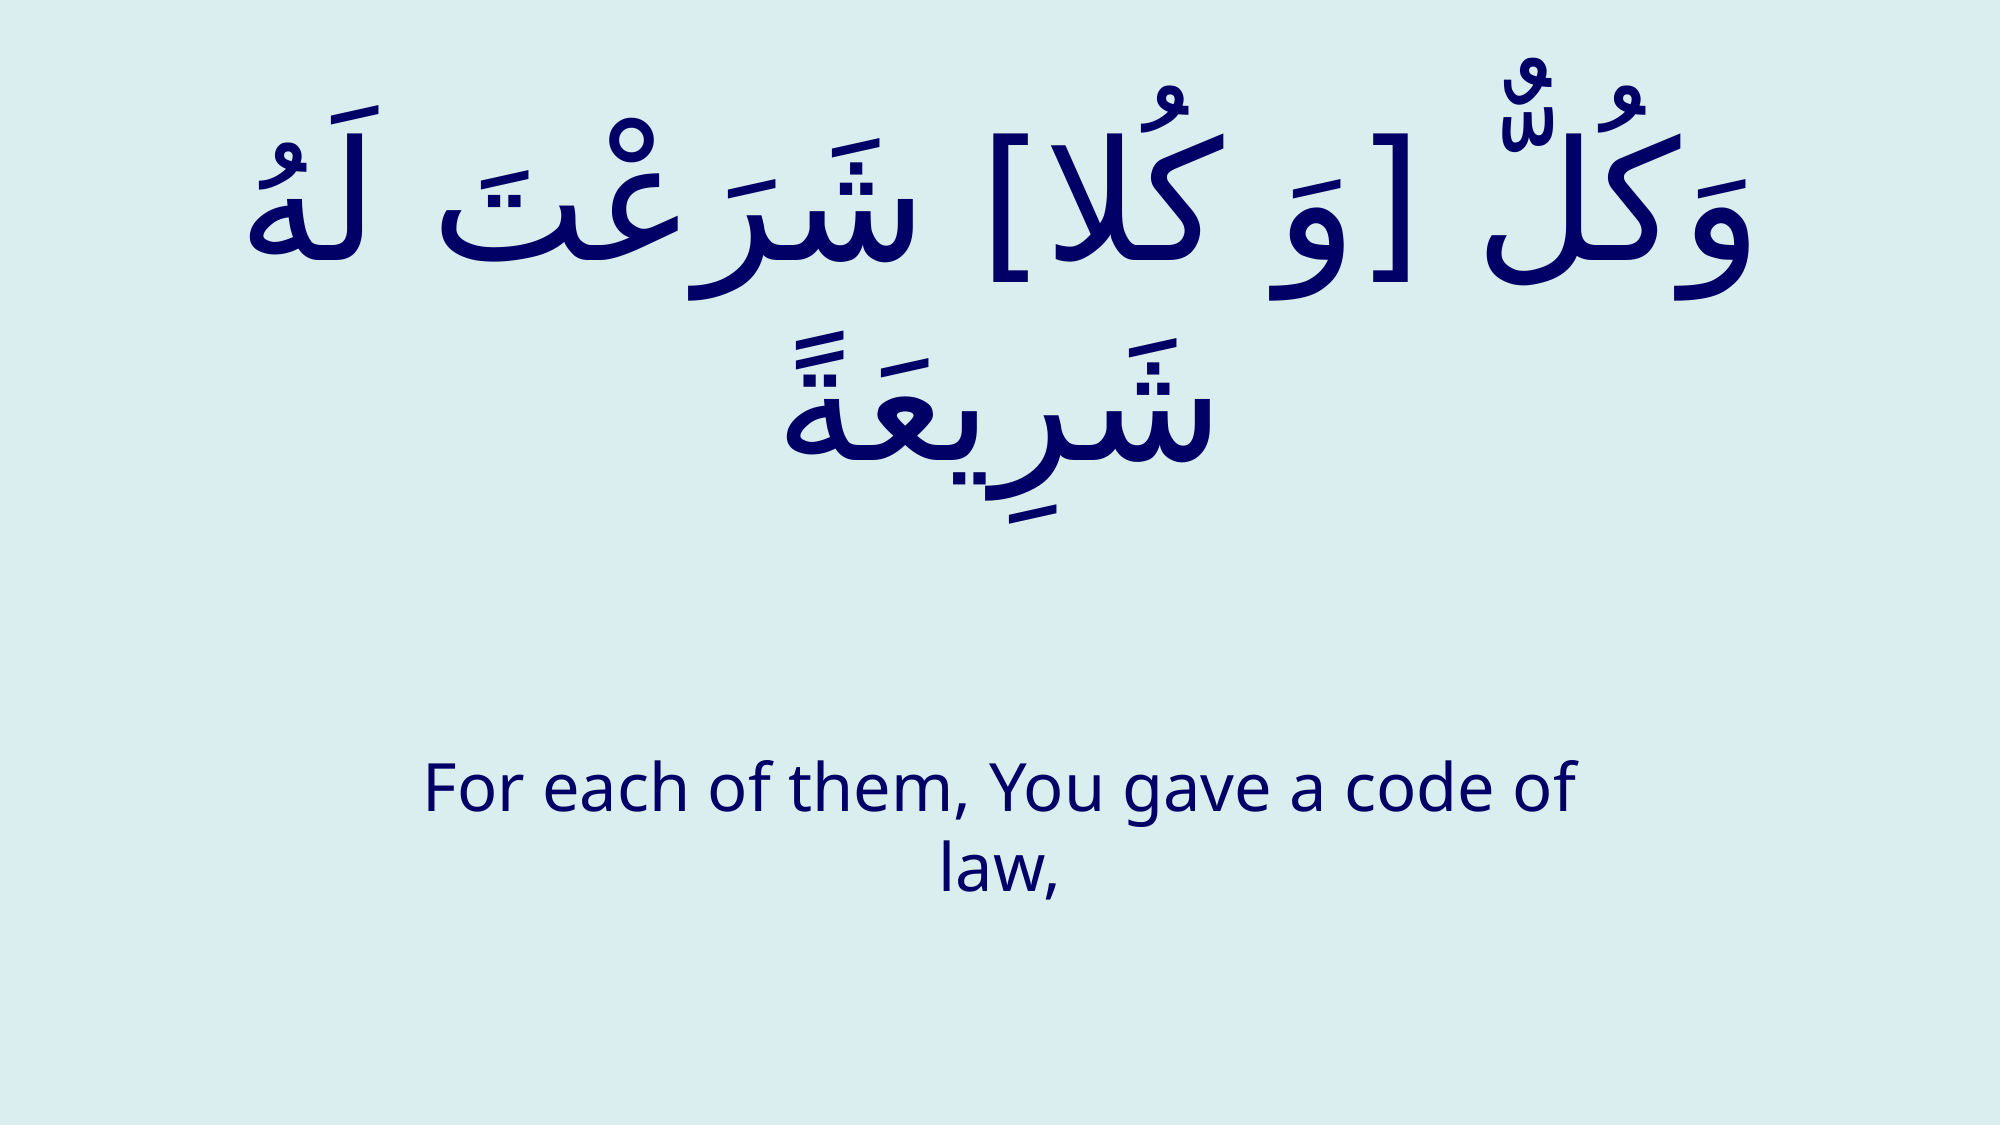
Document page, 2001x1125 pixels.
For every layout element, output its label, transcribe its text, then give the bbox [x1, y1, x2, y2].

list For each of them, You gave a code of law, [356, 737, 1644, 1050]
title وَكُلٌّ [وَ كُلا] شَرَعْتَ لَهُ شَرِيعَةً [0, 200, 2000, 388]
